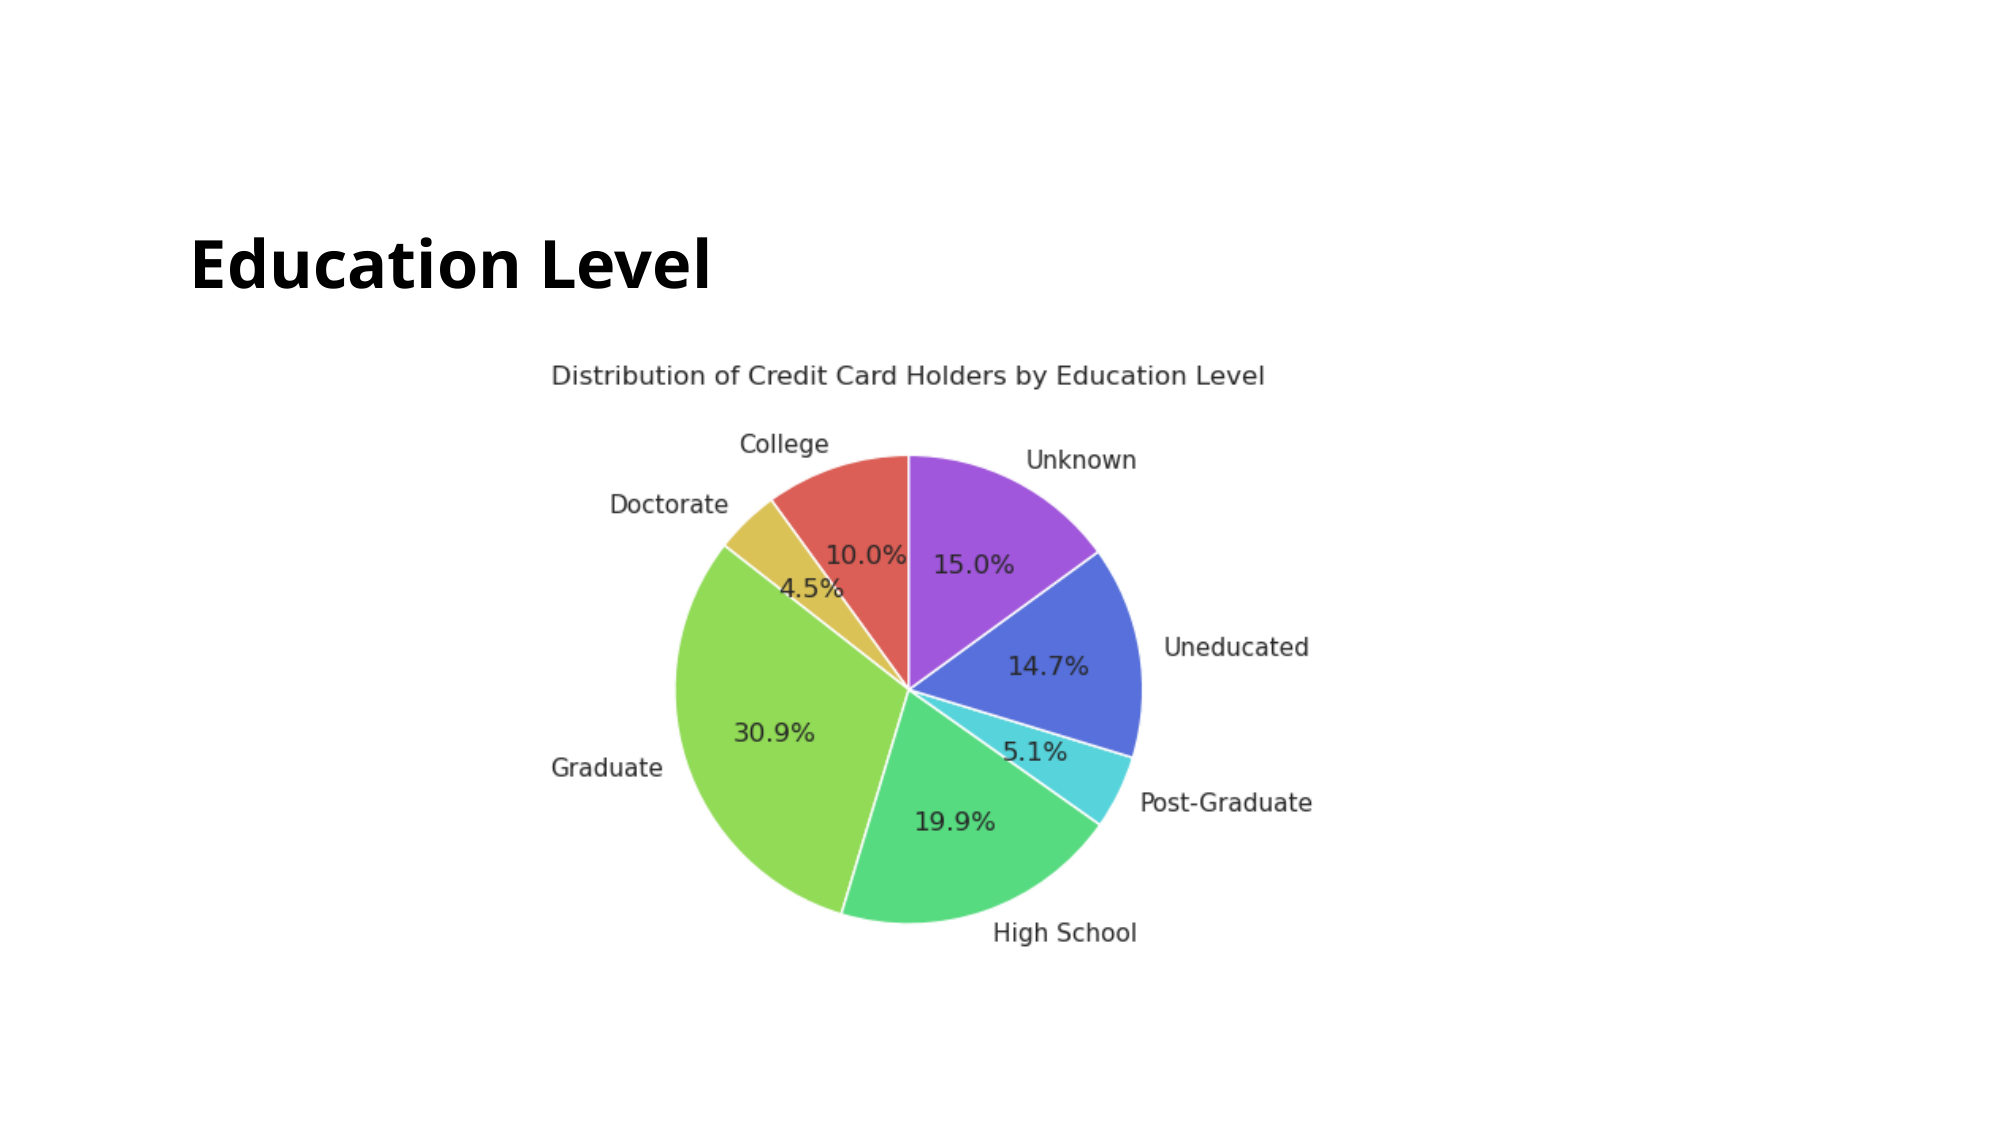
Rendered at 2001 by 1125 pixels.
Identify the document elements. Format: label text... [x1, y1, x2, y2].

title Education Level [174, 153, 1633, 311]
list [533, 350, 1329, 999]
